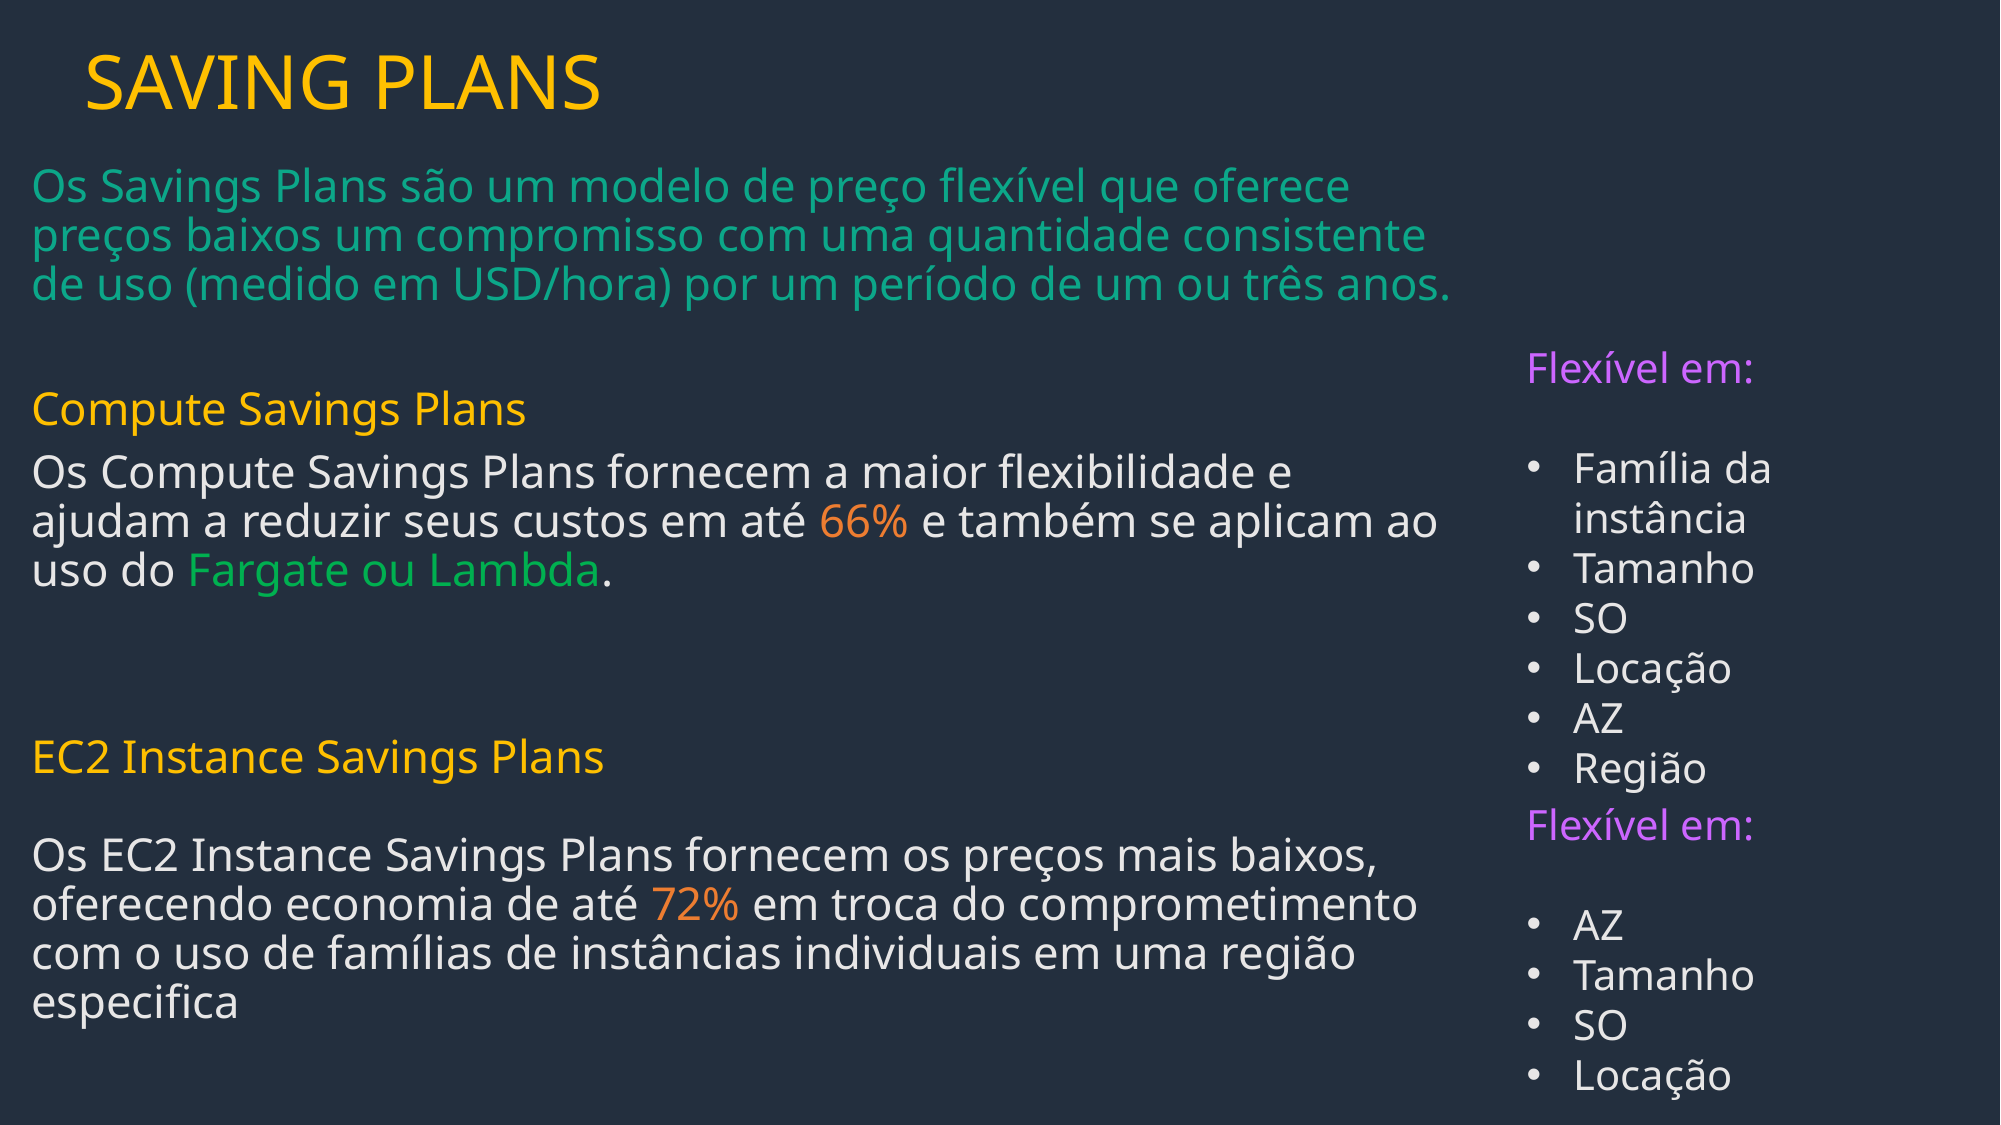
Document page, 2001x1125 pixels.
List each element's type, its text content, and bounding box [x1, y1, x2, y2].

title SAVING PLANS [69, 23, 642, 147]
text_box Flexível em: AZ Tamanho SO Locação [1511, 791, 1972, 1107]
text_box Flexível em: Família da instância Tamanho SO Locação AZ Região [1511, 334, 1972, 791]
list Os Savings Plans são um modelo de preço flexível que oferece preços baixos um compromisso com uma quantidade consistente de uso (medido em USD/hora) por um período de um ou três anos. Compute Savings Plans Os Compute Savings Plans fornecem a maior flexibilidade e ajudam a reduzir seus custos em até 66% e também se aplicam ao uso do Fargate ou Lambda. EC2 Instance Savings Plans Os EC2 Instance Savings Plans fornecem os preços mais baixos, oferecendo economia de até 72% em troca do comprometimento com o uso de famílias de instâncias individuais em uma região especifica [16, 156, 1471, 1125]
